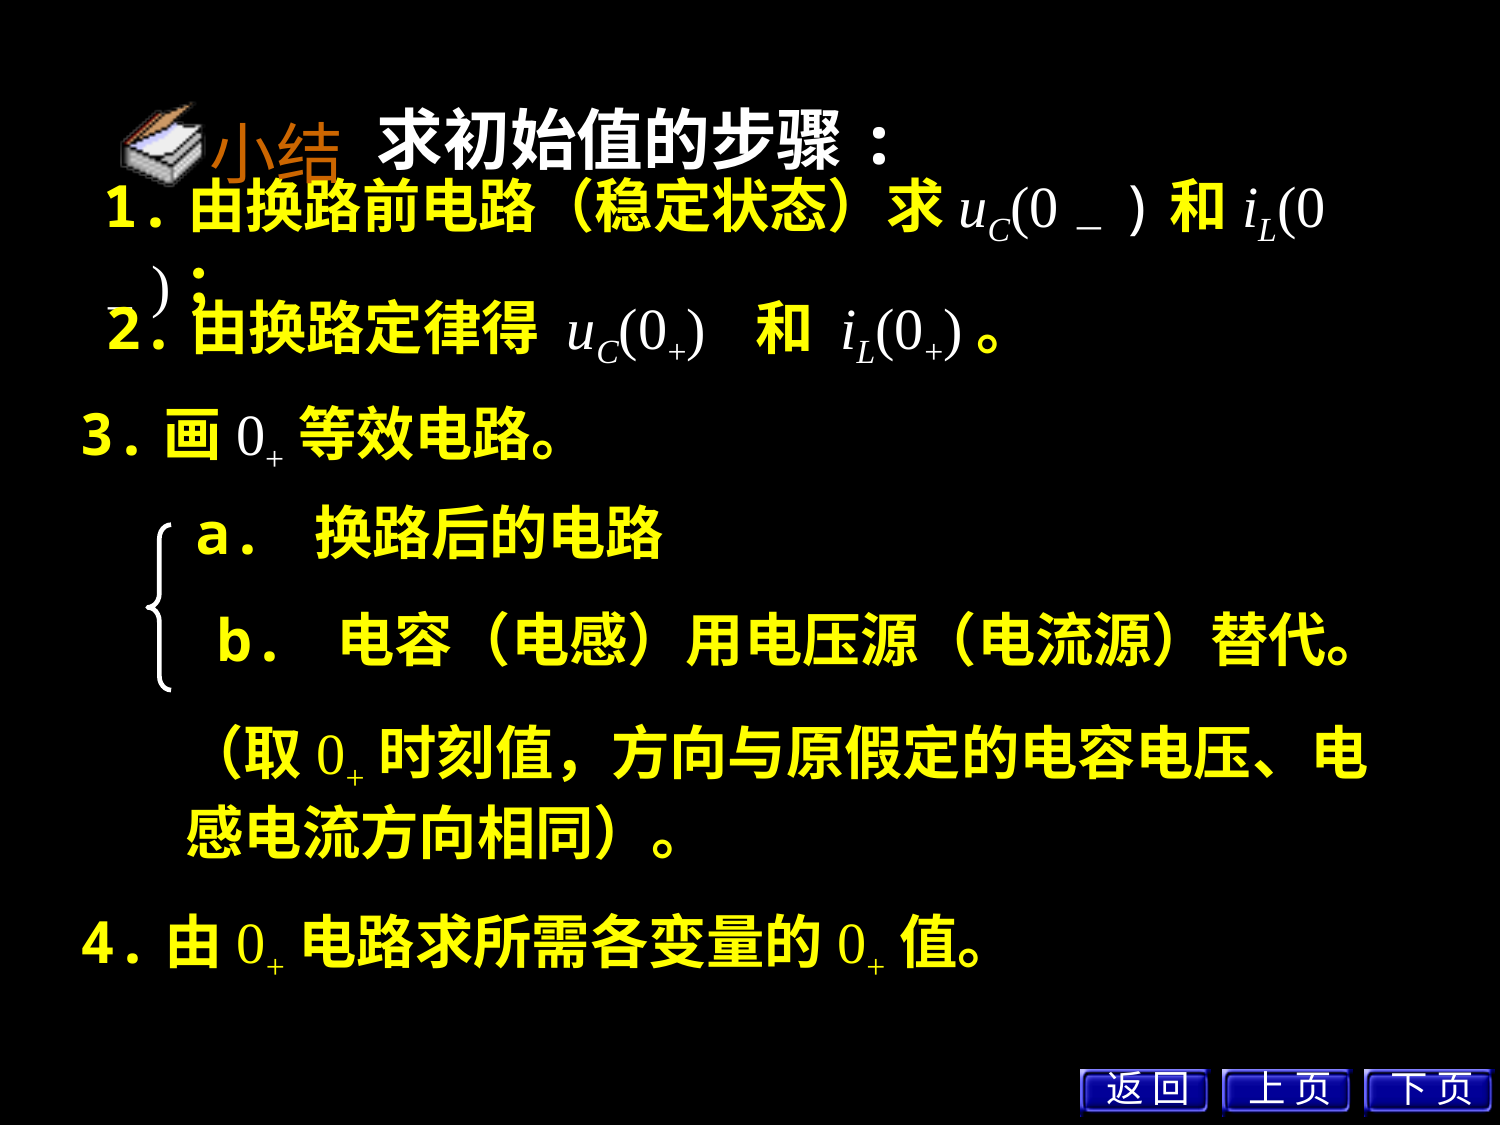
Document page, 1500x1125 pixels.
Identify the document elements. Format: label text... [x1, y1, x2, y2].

text_box （取0+时刻值，方向与原假定的电容电压、电感电流方向相同）。 [171, 709, 1388, 874]
text_box [147, 524, 172, 691]
text_box b. 电容（电感）用电压源（电流源）替代。 [183, 595, 1361, 681]
text_box a. 换路后的电路 [180, 489, 679, 574]
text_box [1222, 1057, 1353, 1118]
text_box 4.由0+电路求所需各变量的0+值。 [65, 897, 1031, 993]
text_box 求初始值的步骤: [361, 90, 915, 161]
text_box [1080, 1057, 1211, 1118]
text_box 2.由换路定律得 uC(0+) 和 iL(0+)。 [91, 283, 1329, 378]
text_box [88, 78, 359, 218]
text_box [1364, 1057, 1495, 1118]
text_box 1.由换路前电路（稳定状态）求uC(0－)和iL(0－)； [88, 161, 1424, 336]
text_box 3.画0+等效电路。 [65, 390, 605, 485]
